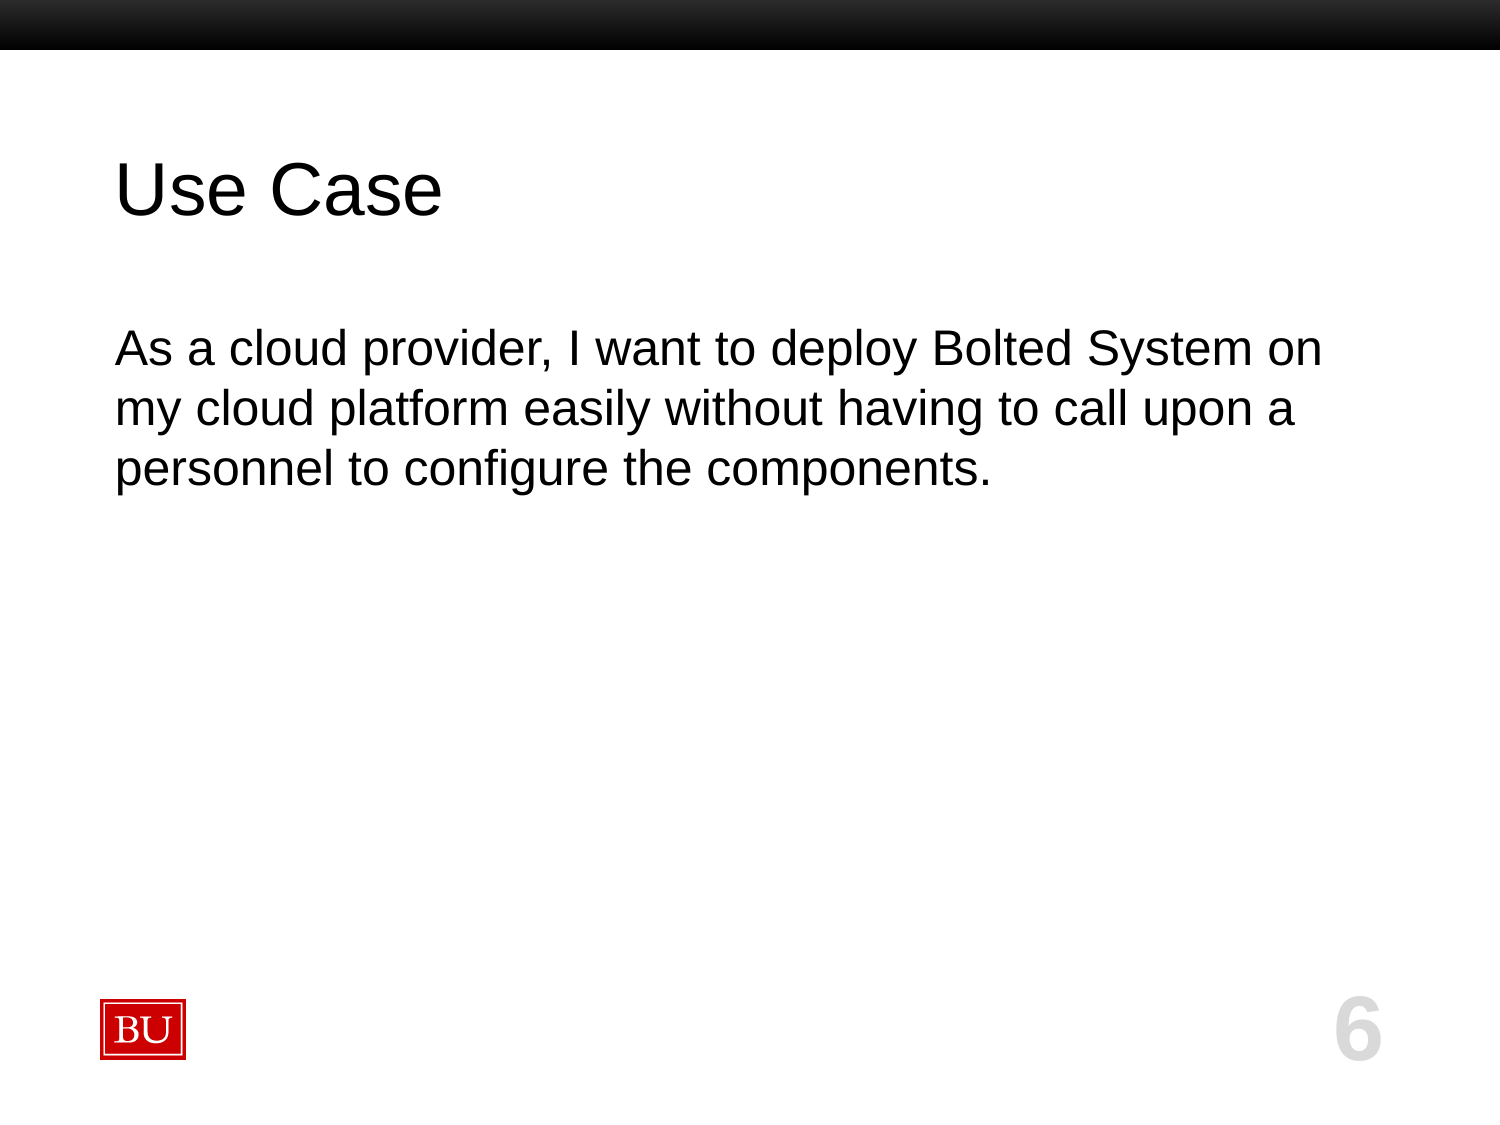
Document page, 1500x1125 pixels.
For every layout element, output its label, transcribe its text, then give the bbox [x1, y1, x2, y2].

slide_number ‹#› [1162, 968, 1400, 1081]
picture [100, 999, 190, 1060]
title Use Case [99, 125, 1400, 238]
list As a cloud provider, I want to deploy Bolted System on my cloud platform easily without having to call upon a personnel to configure the components. [99, 299, 1400, 938]
